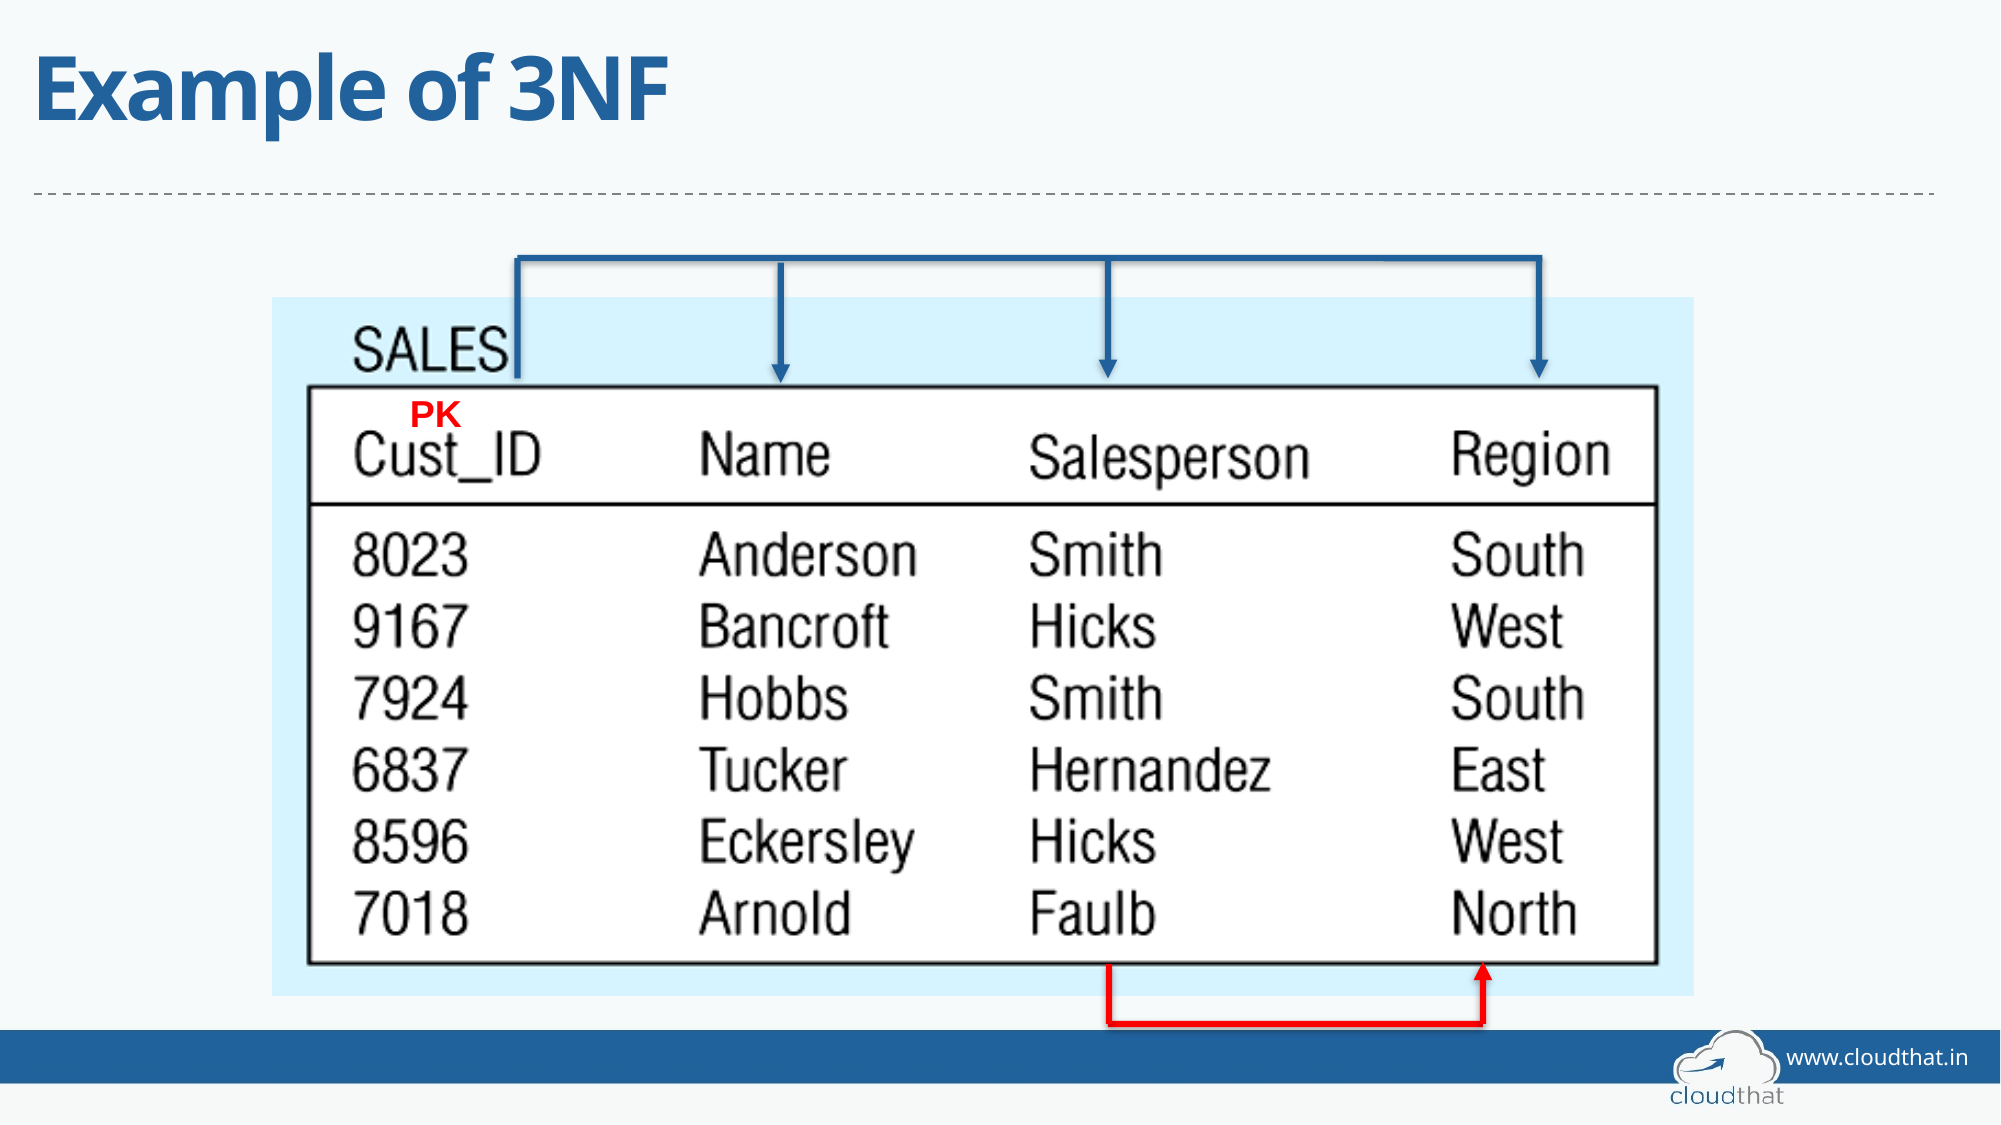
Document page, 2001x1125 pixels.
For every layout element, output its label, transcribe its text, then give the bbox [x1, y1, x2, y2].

text_box [514, 258, 521, 295]
picture [0, 1026, 2001, 1124]
text_box [1479, 1004, 1487, 1024]
text_box [777, 262, 784, 295]
text_box [517, 254, 1543, 262]
text_box [1105, 1004, 1113, 1024]
text_box [1116, 1020, 1476, 1028]
title Example of 3NF [31, 30, 1935, 139]
text_box [1535, 258, 1543, 295]
text_box [1104, 258, 1112, 295]
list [271, 297, 1694, 996]
